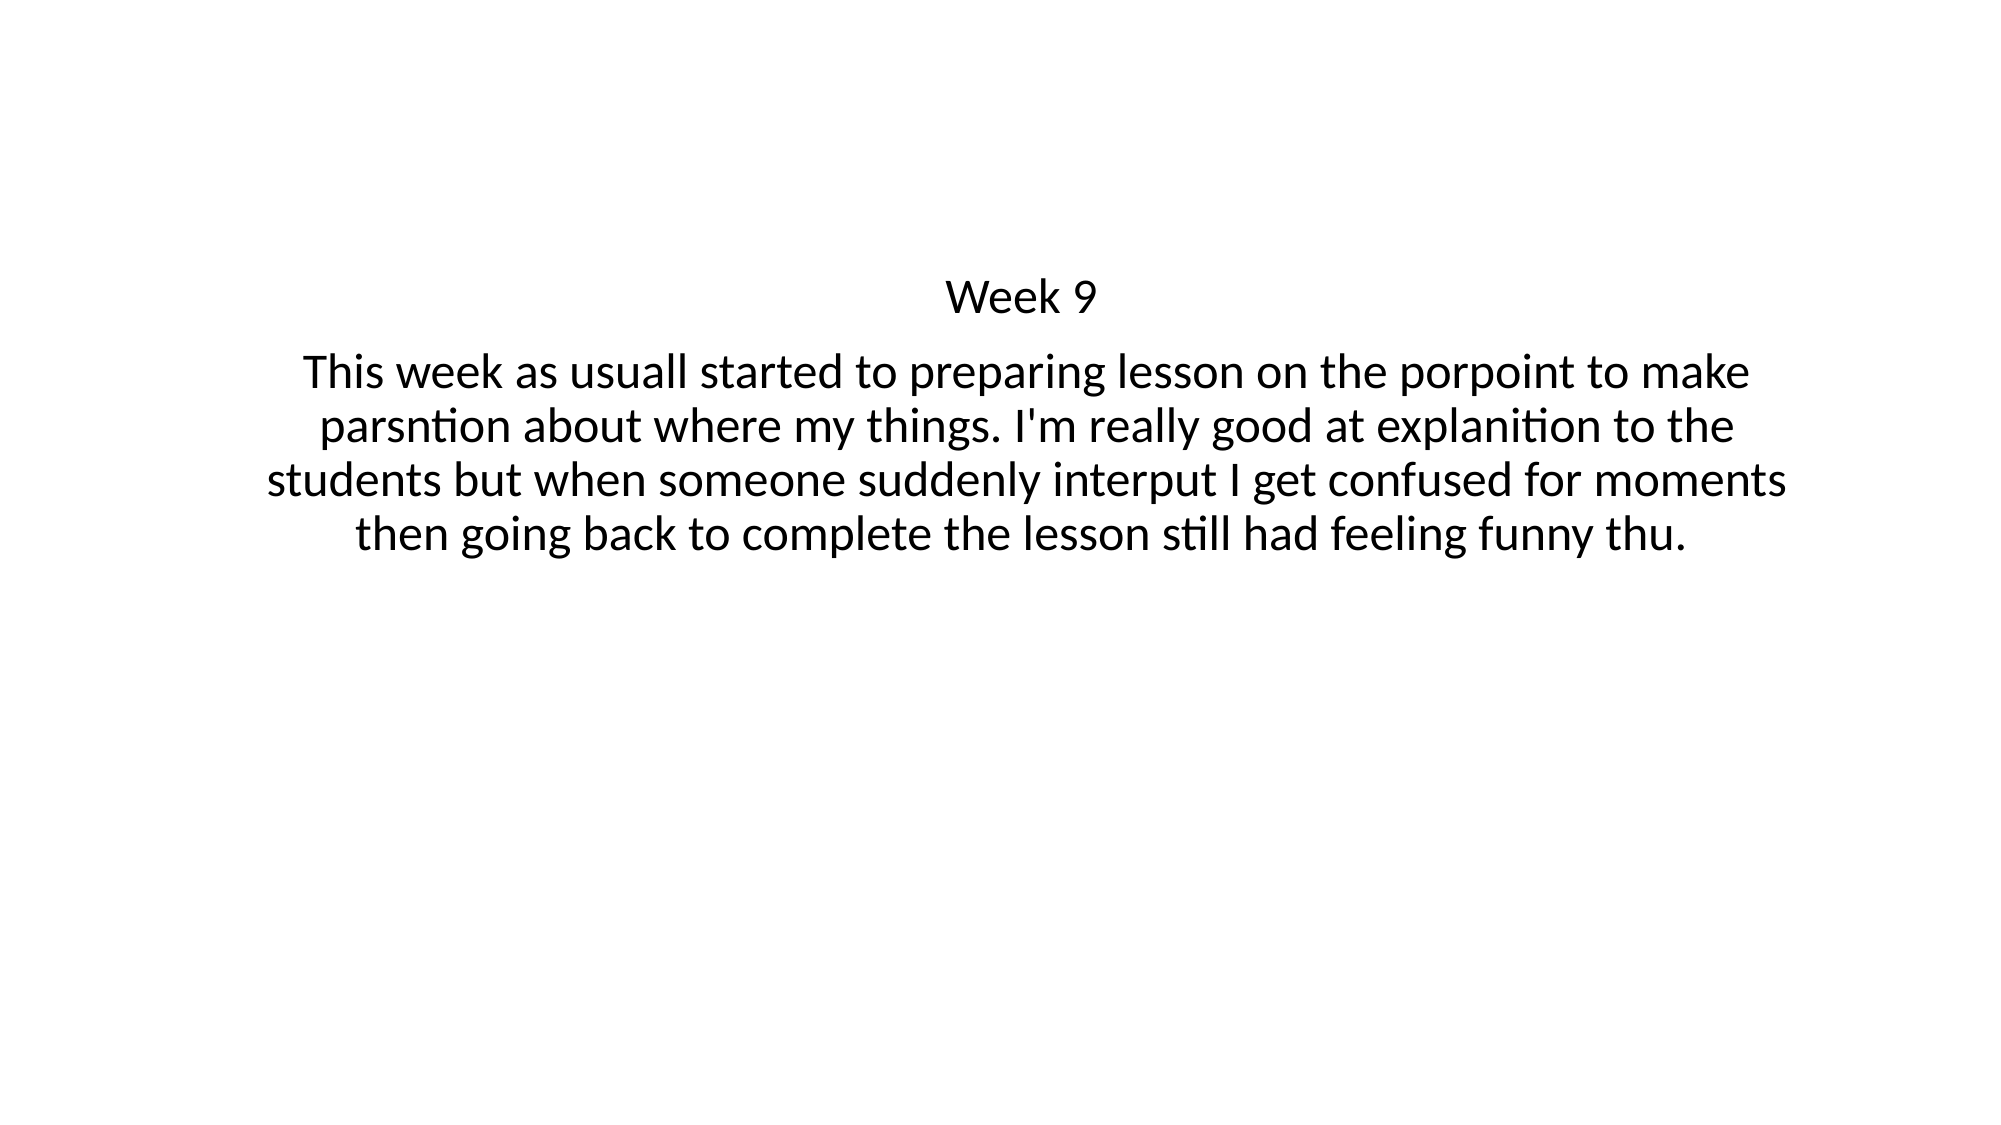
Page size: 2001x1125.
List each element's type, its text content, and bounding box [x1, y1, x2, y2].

subtitle Week 9 This week as usuall started to preparing lesson on the porpoint to make parsntion about where my things. I'm really good at explanition to the students but when someone suddenly interput I get confused for moments then going back to complete the lesson still had feeling funny thu. [249, 263, 1805, 863]
